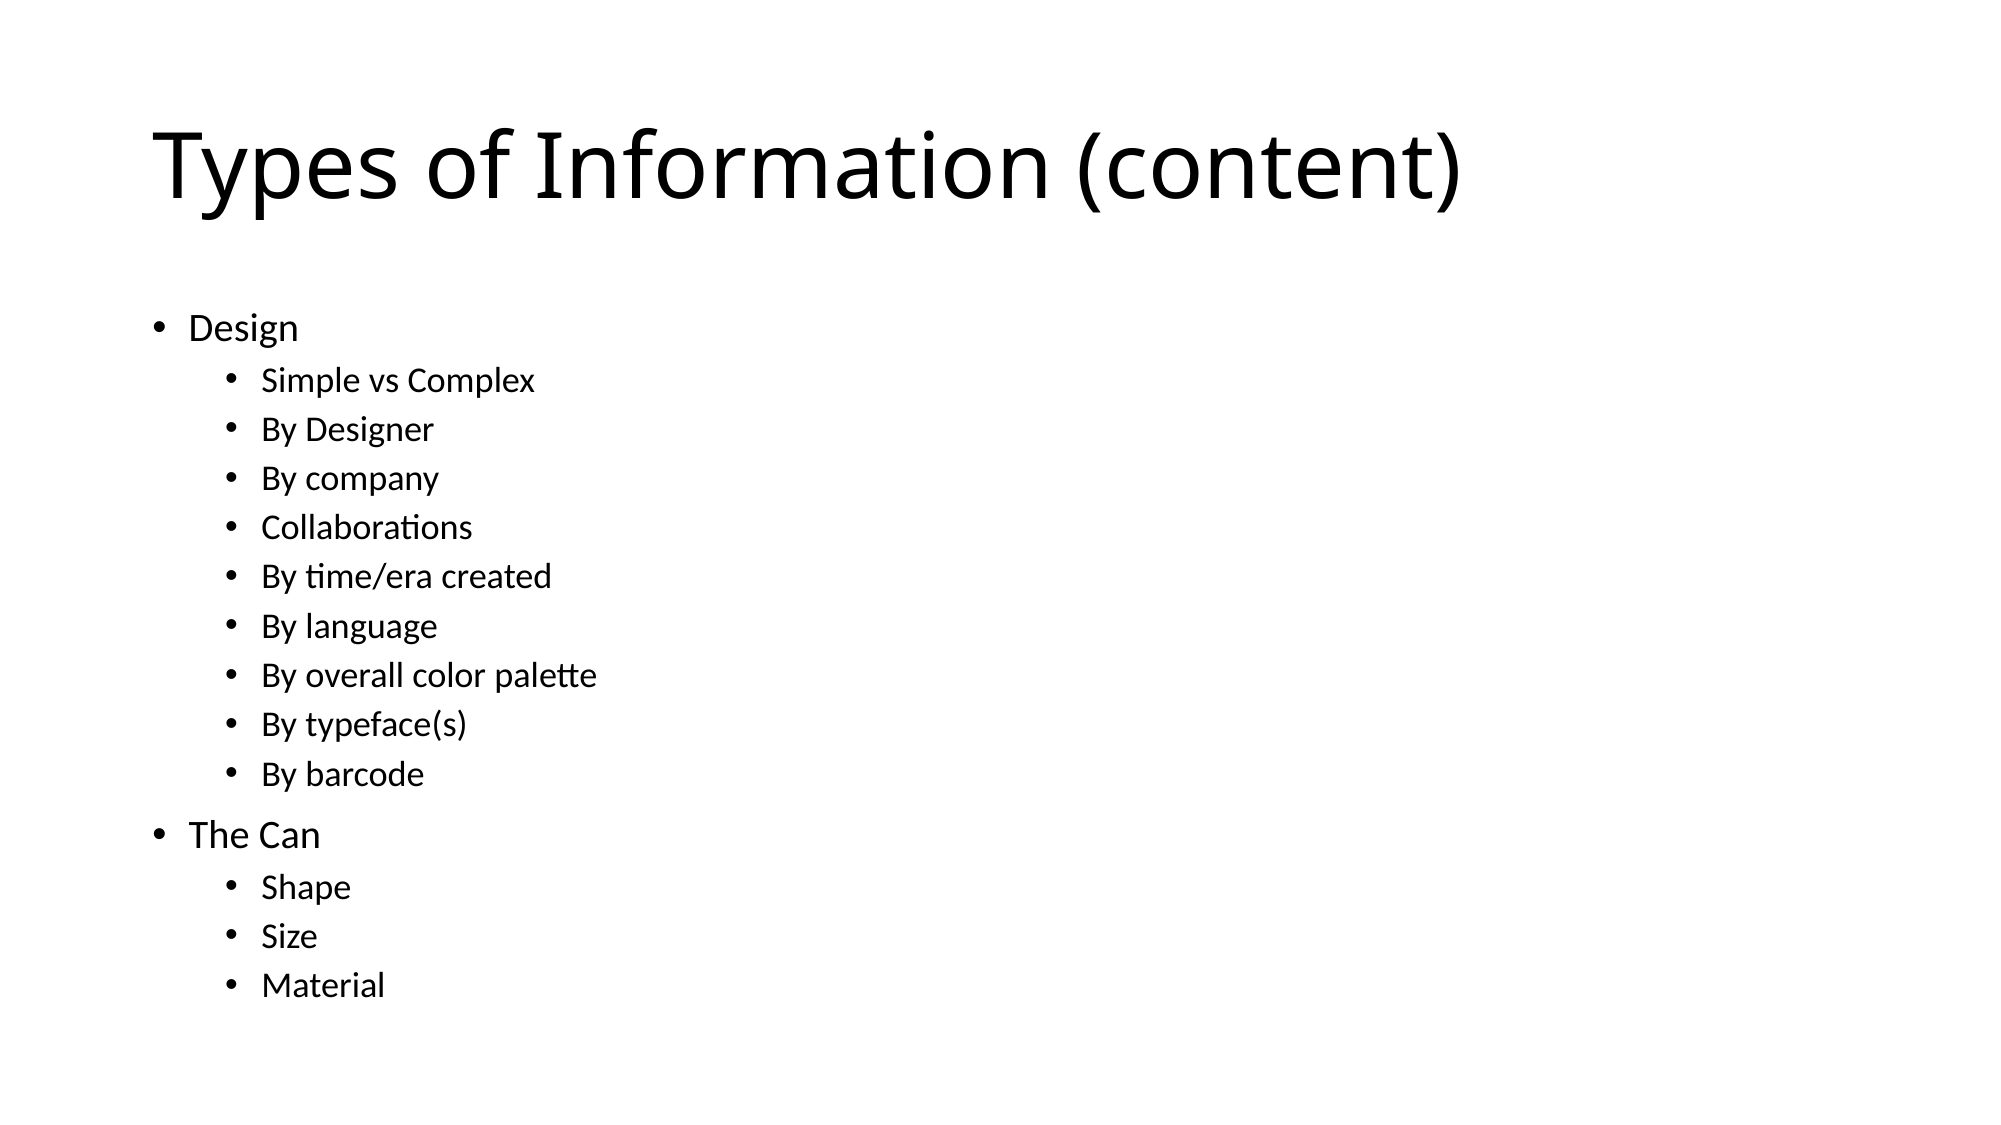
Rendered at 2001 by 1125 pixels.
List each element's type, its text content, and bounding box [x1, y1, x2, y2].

list Design Simple vs Complex By Designer By company Collaborations By time/era created By language By overall color palette By typeface(s) By barcode The Can Shape Size Material [137, 299, 1863, 1014]
title Types of Information (content) [137, 59, 1863, 278]
